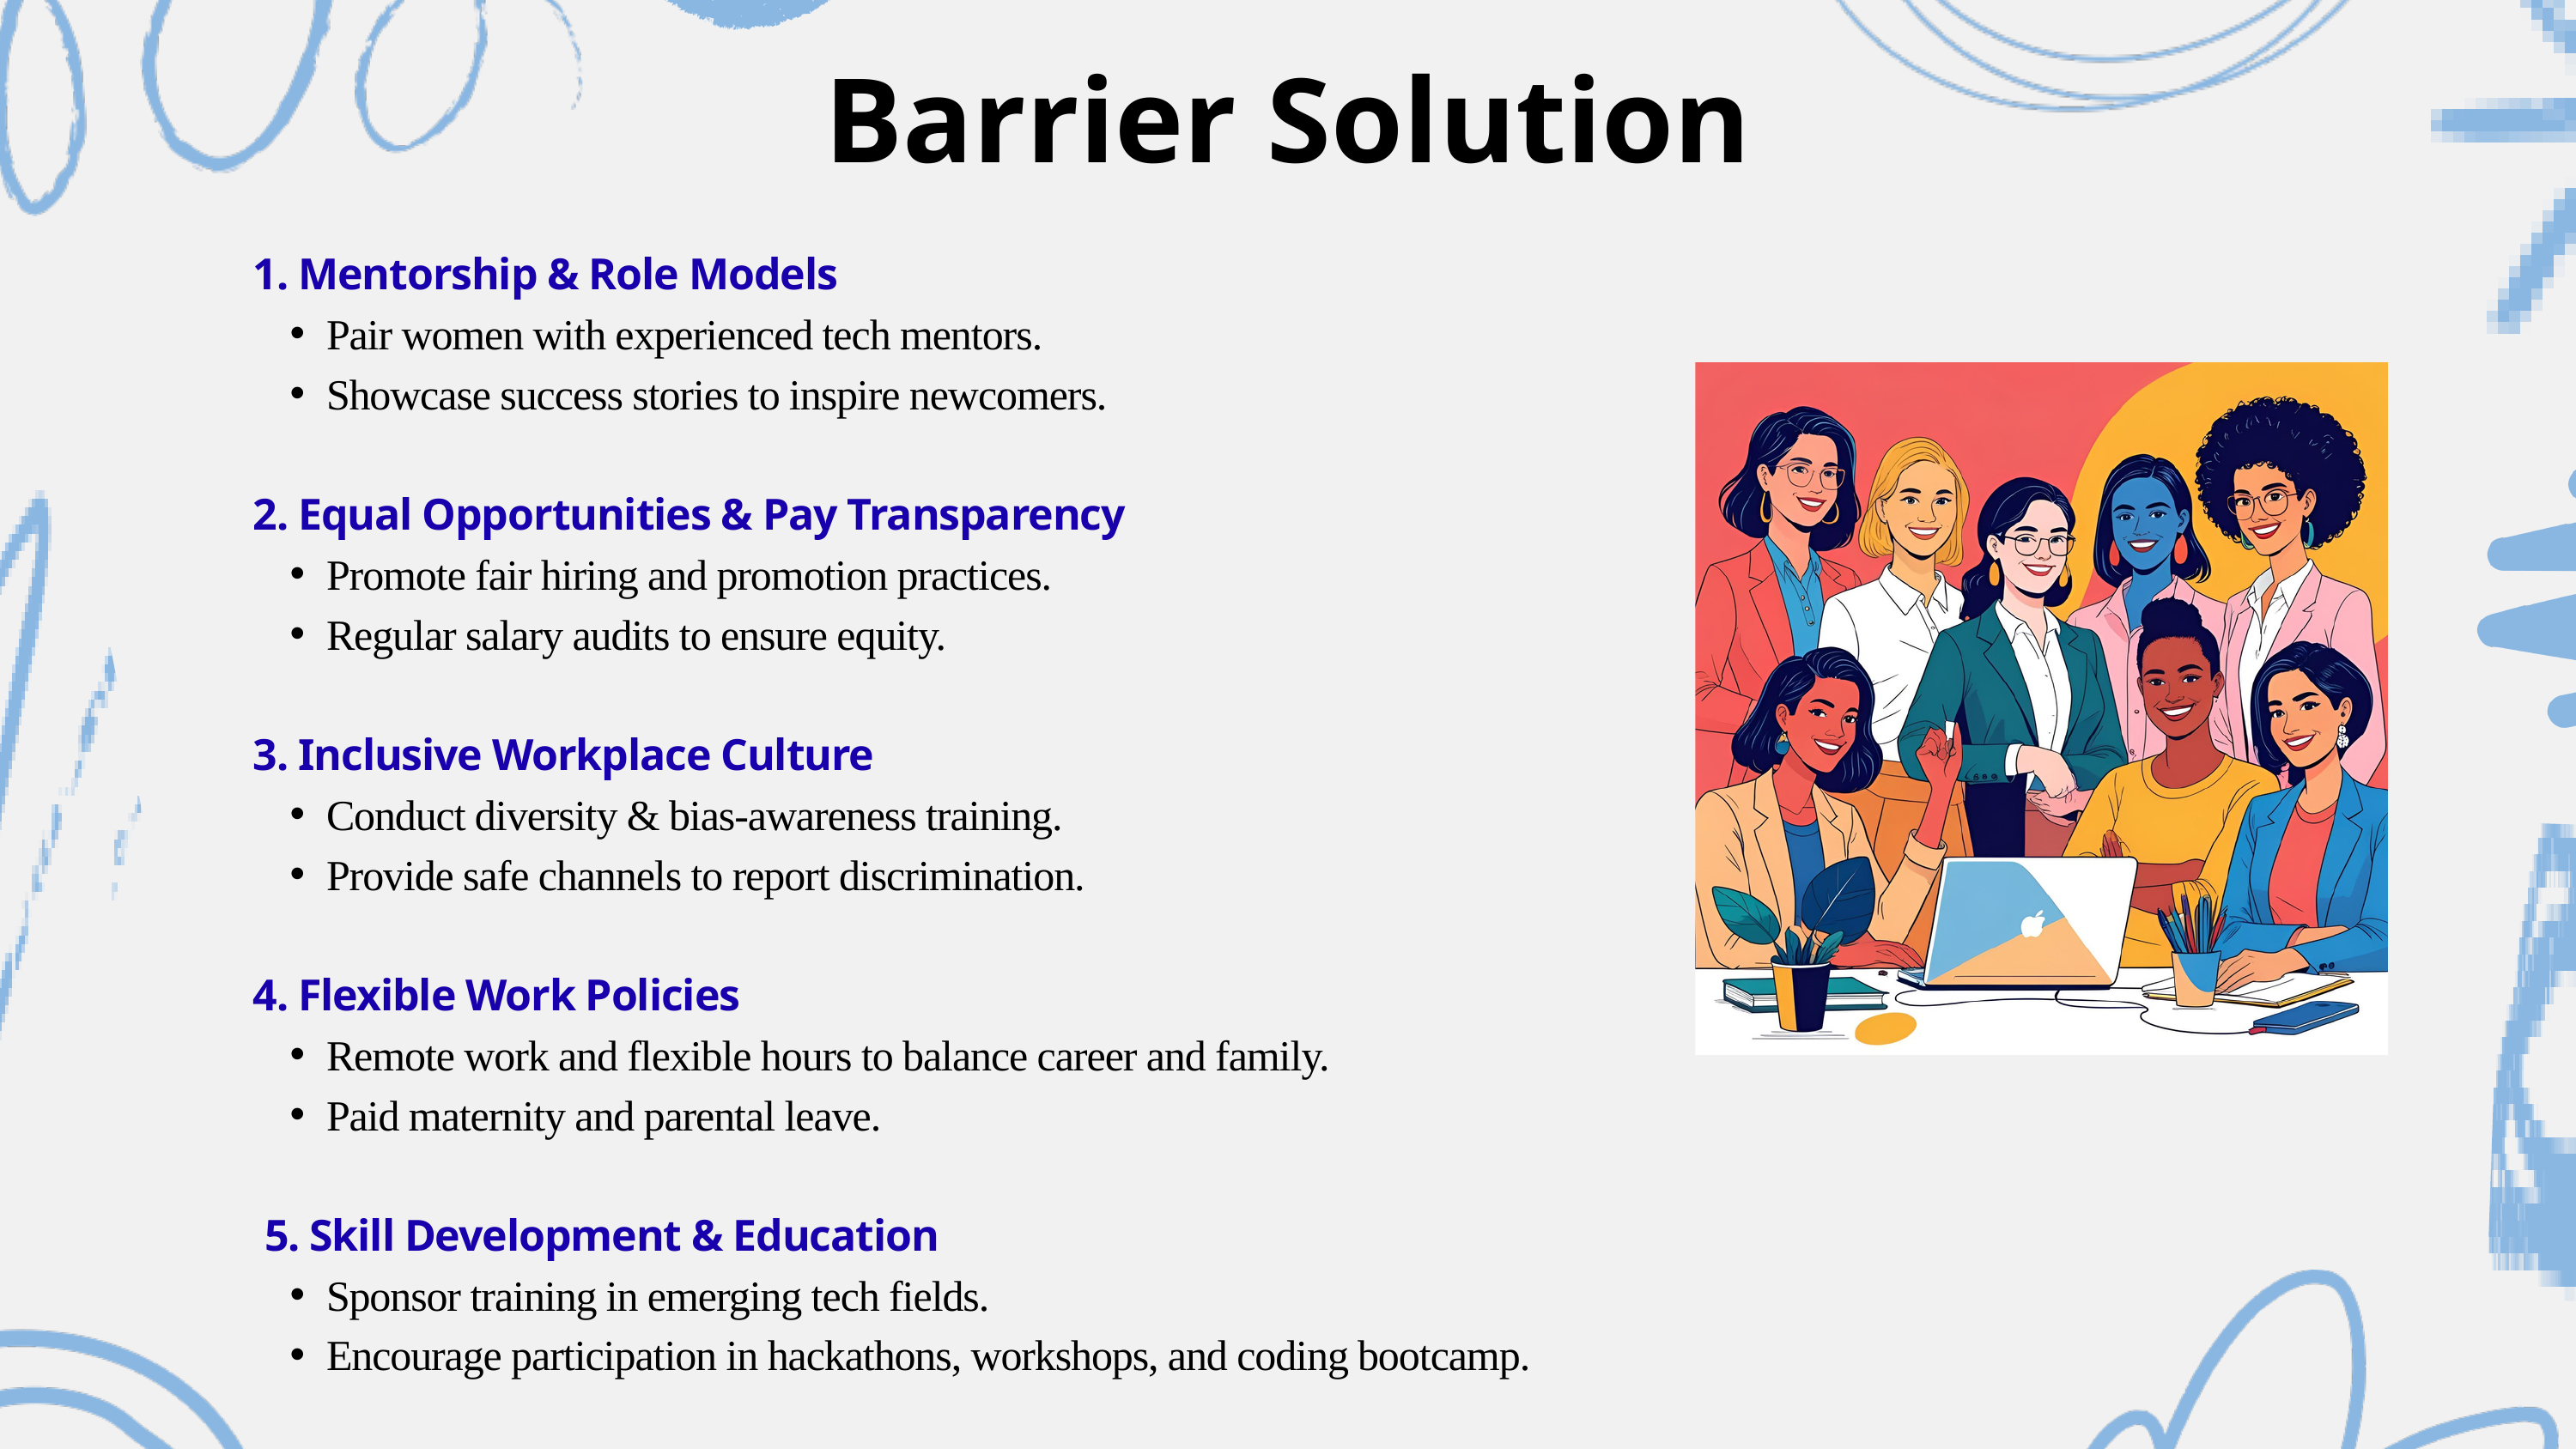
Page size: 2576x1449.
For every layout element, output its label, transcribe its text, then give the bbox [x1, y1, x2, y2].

text_box [0, 1303, 305, 1449]
text_box [562, 0, 970, 31]
text_box [2486, 822, 2576, 1301]
text_box 1. Mentorship & Role Models Pair women with experienced tech mentors. Showcase success stories to inspire newcomers. 2. Equal Opportunities & Pay Transparency Promote fair hiring and promotion practices. Regular salary audits to ensure equity. 3. Inclusive Workplace Culture Conduct diversity & bias-awareness training. Provide safe channels to report discrimination. 4. Flexible Work Policies Remote work and flexible hours to balance career and family. Paid maternity and parental leave. 5. Skill Development & Education Sponsor training in emerging tech fields. Encourage participation in hackathons, workshops, and coding bootcamp. [253, 238, 1610, 1440]
text_box [1695, 362, 2388, 1055]
text_box [2041, 1270, 2576, 1449]
text_box [0, 0, 583, 216]
text_box [1803, 0, 2409, 116]
text_box Barrier Solution [631, 72, 1946, 186]
text_box [2464, 334, 2576, 838]
text_box [0, 333, 181, 1046]
text_box [2431, 0, 2576, 334]
